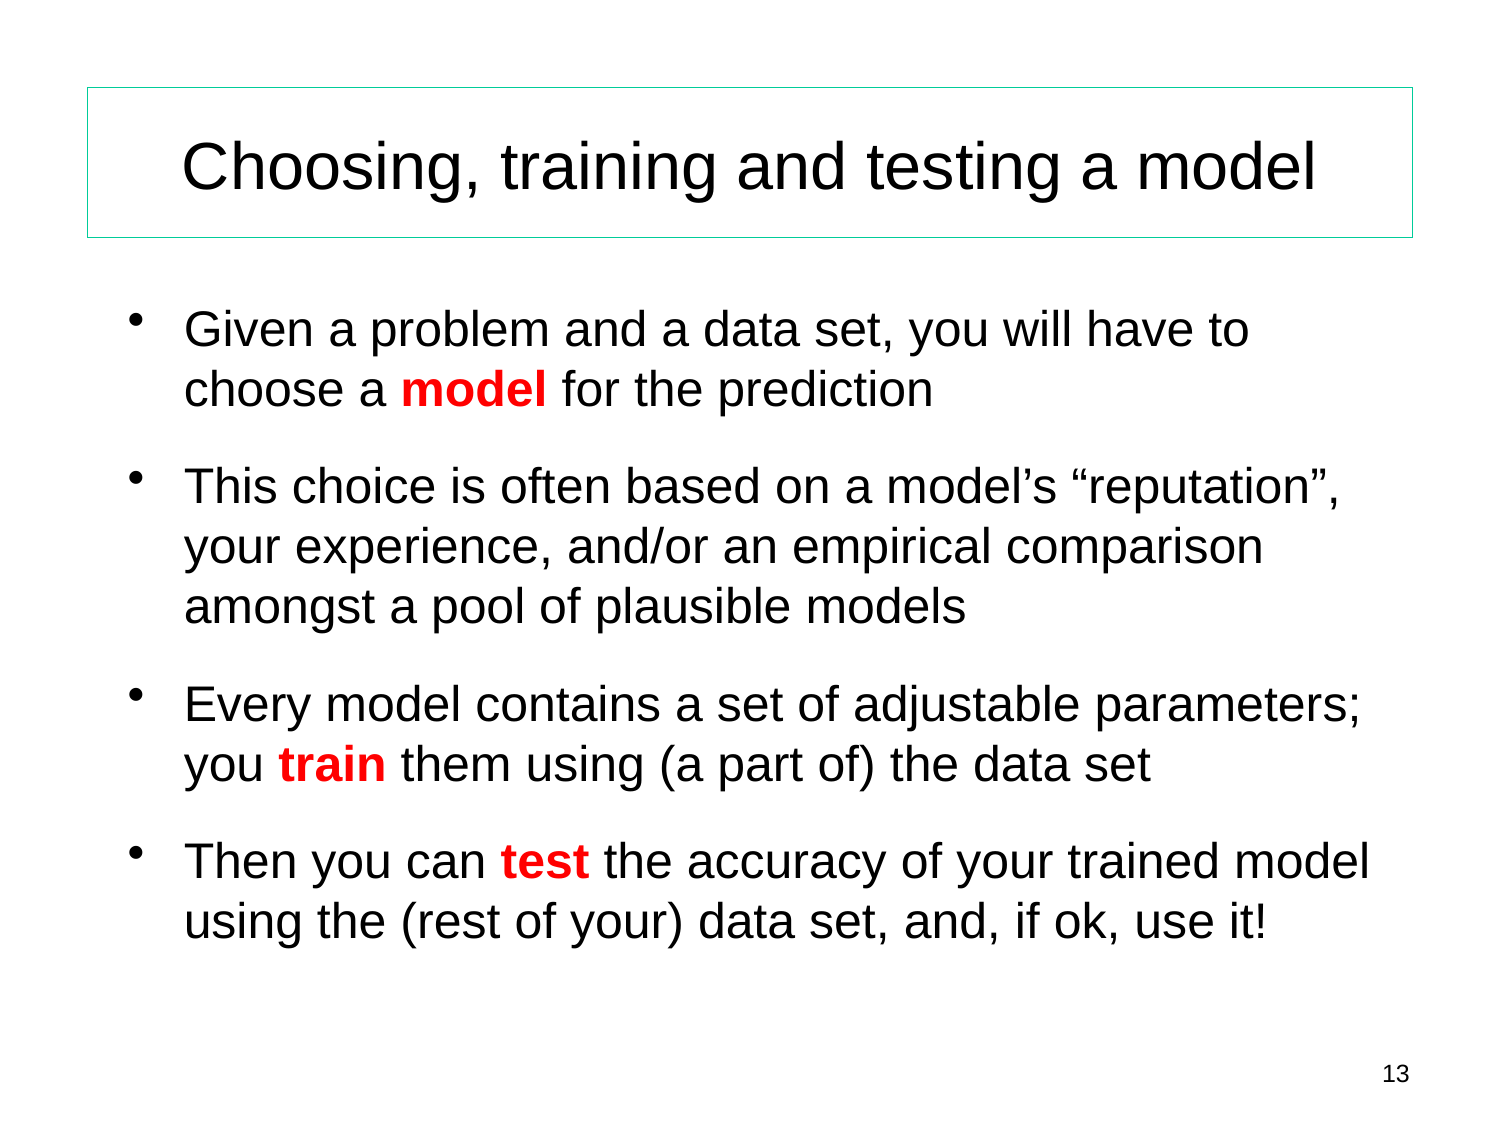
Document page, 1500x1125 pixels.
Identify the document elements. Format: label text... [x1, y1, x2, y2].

slide_number 13 [1349, 1049, 1426, 1101]
title Choosing, training and testing a model [87, 87, 1413, 238]
list Given a problem and a data set, you will have to choose a model for the prediction This choice is often based on a model’s “reputation”, your experience, and/or an empirical comparison amongst a pool of plausible models Every model contains a set of adjustable parameters; you train them using (a part of) the data set Then you can test the accuracy of your trained model using the (rest of your) data set, and, if ok, use it! [112, 288, 1388, 957]
